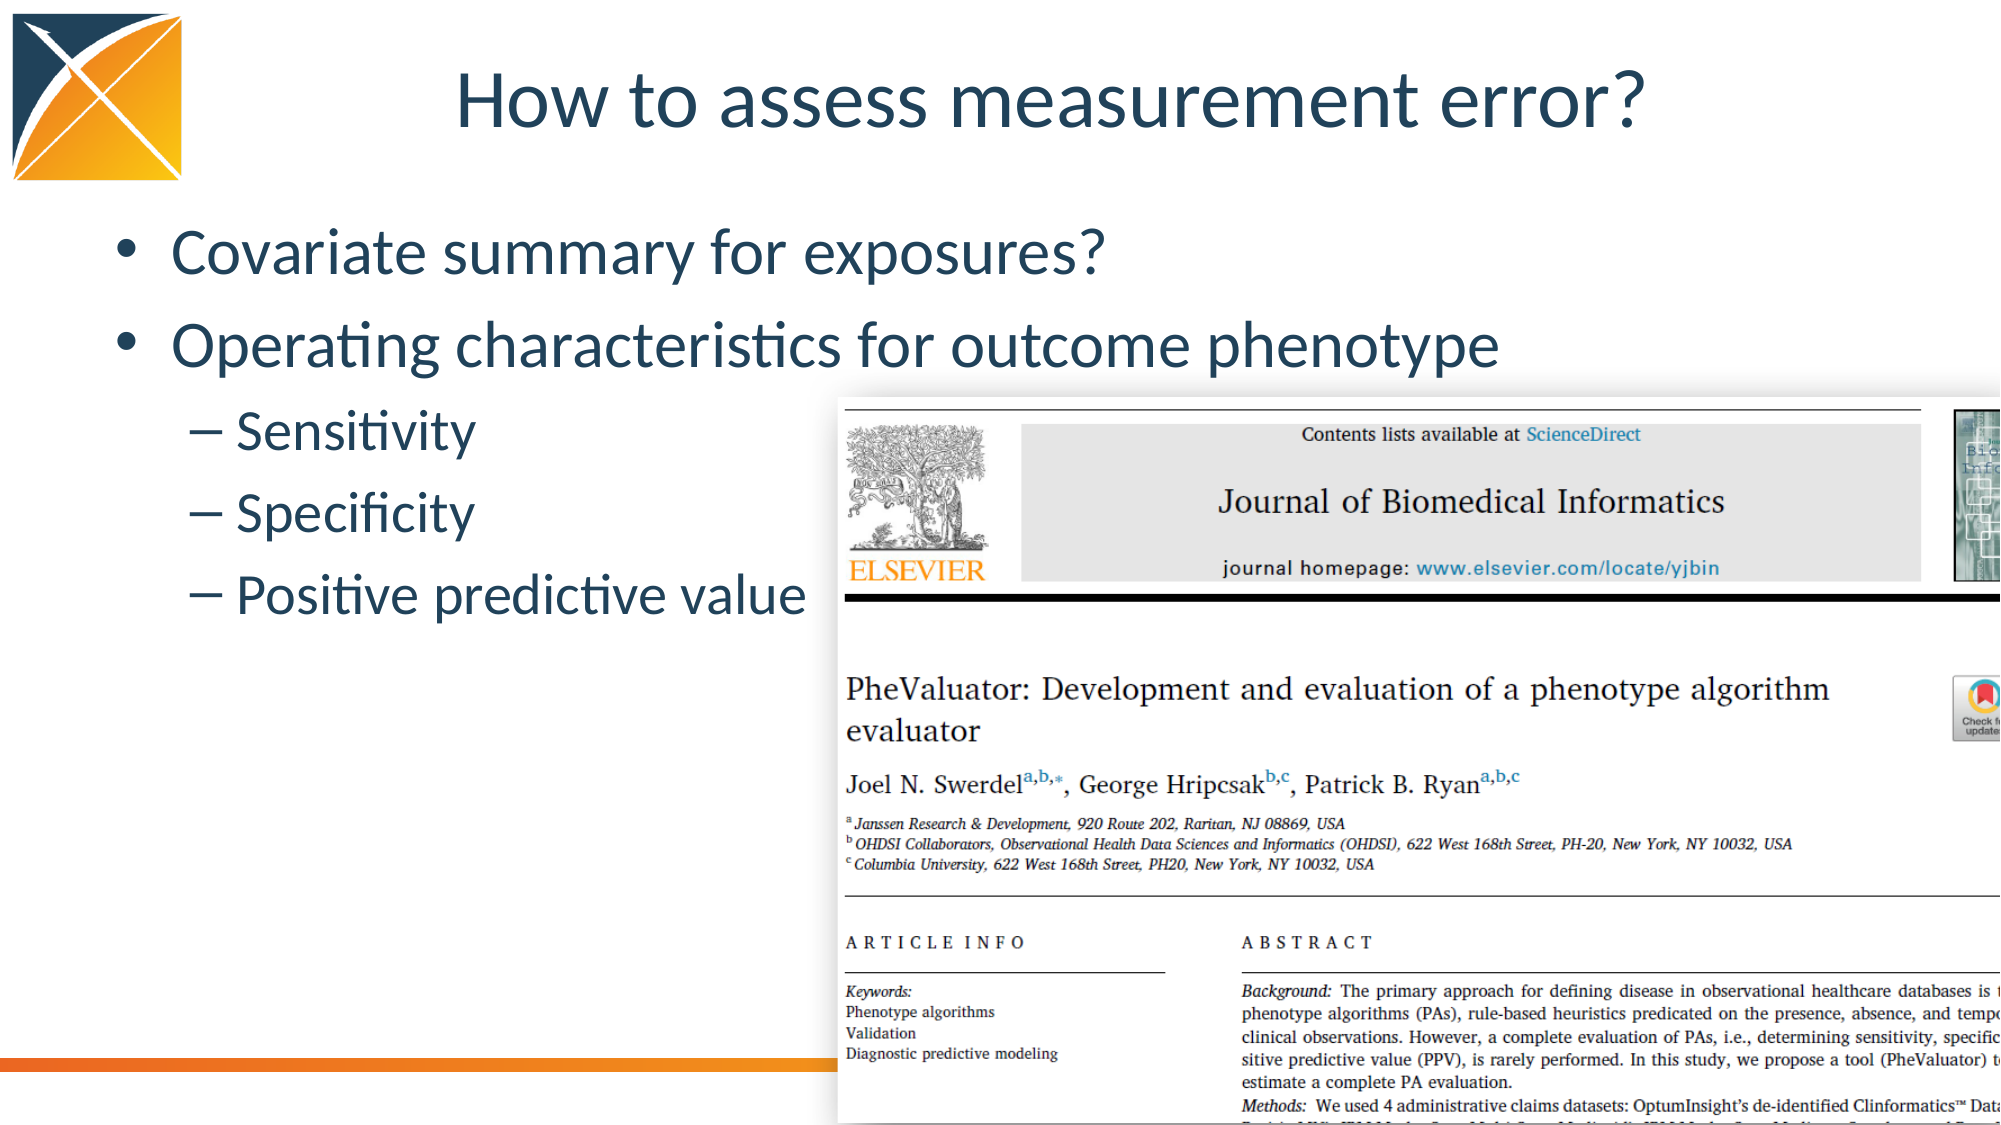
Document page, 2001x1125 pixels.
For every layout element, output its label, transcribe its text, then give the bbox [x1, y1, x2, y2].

list Covariate summary for exposures? Operating characteristics for outcome phenotype Sensitivity Specificity Positive predictive value [99, 200, 1900, 1005]
picture [837, 396, 2000, 1123]
picture [0, 0, 206, 200]
title How to assess measurement error? [205, 24, 1900, 163]
